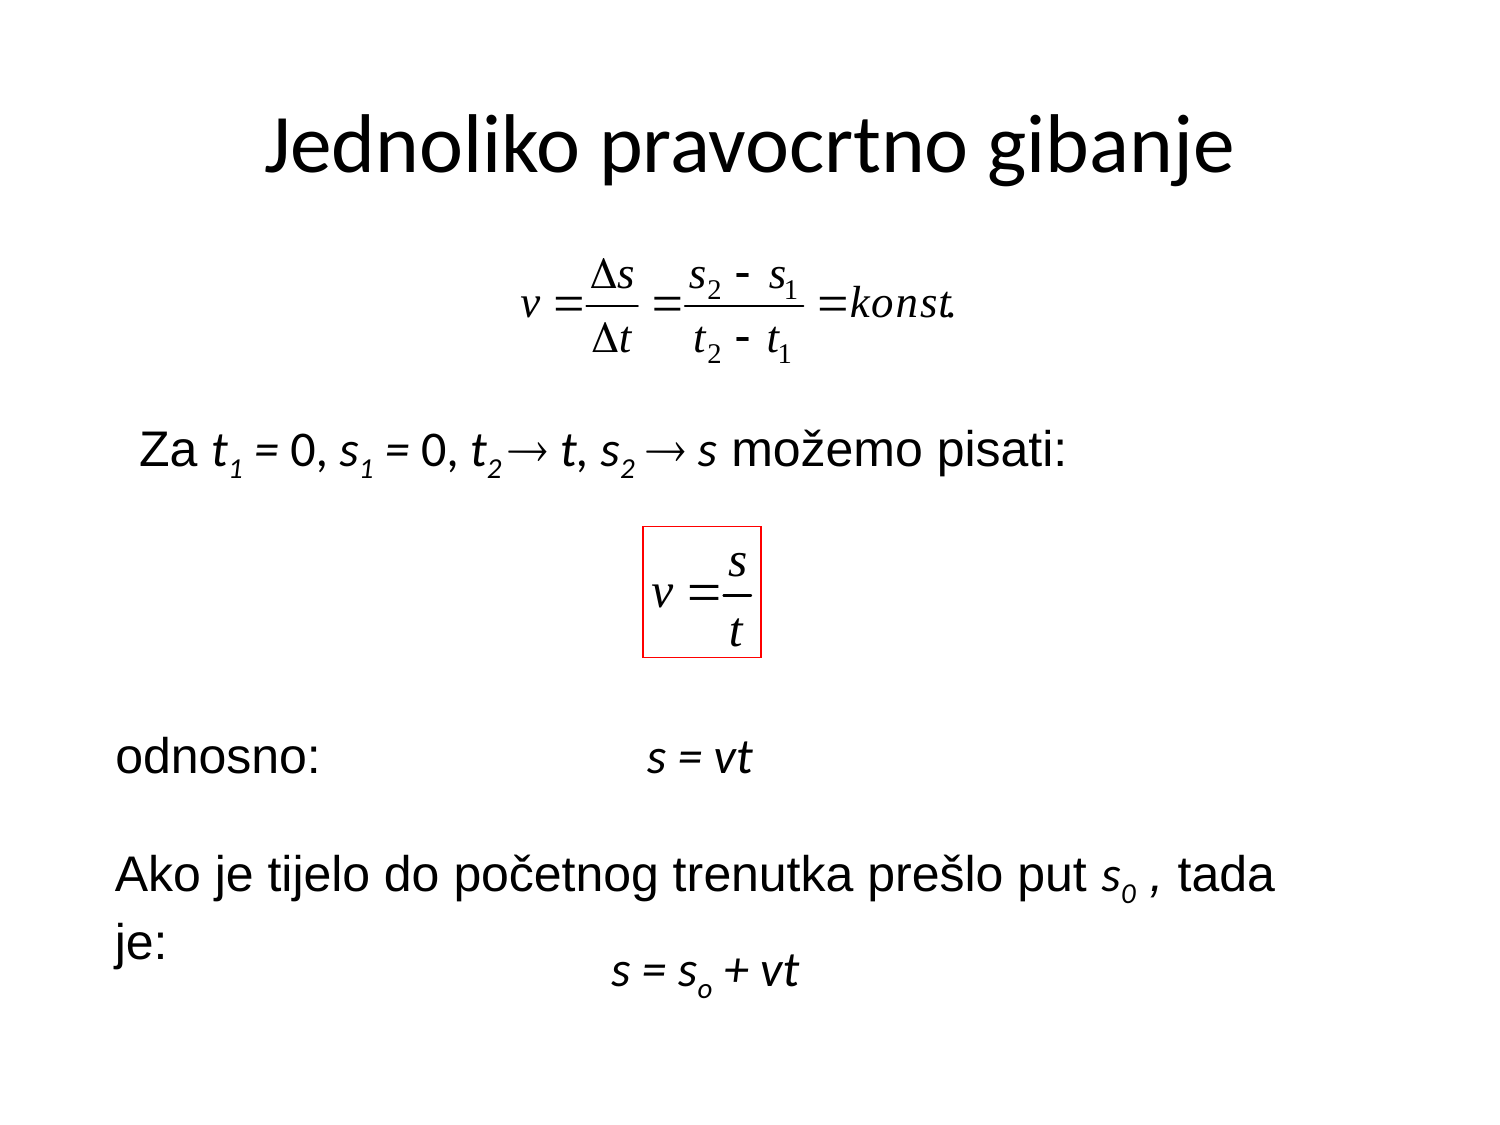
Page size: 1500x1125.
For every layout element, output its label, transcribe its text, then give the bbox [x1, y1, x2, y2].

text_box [513, 243, 963, 375]
text_box s = so + vt [596, 928, 868, 1012]
text_box Ako je tijelo do početnog trenutka prešlo put s0 , tada je: [100, 834, 1341, 978]
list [643, 526, 761, 658]
title Jednoliko pravocrtno gibanje [75, 45, 1425, 233]
text_box Za t1 = 0, s1 = 0, t2  t, s2  s možemo pisati: [124, 408, 1083, 492]
text_box odnosno: [100, 716, 336, 791]
text_box s = vt [632, 716, 810, 791]
